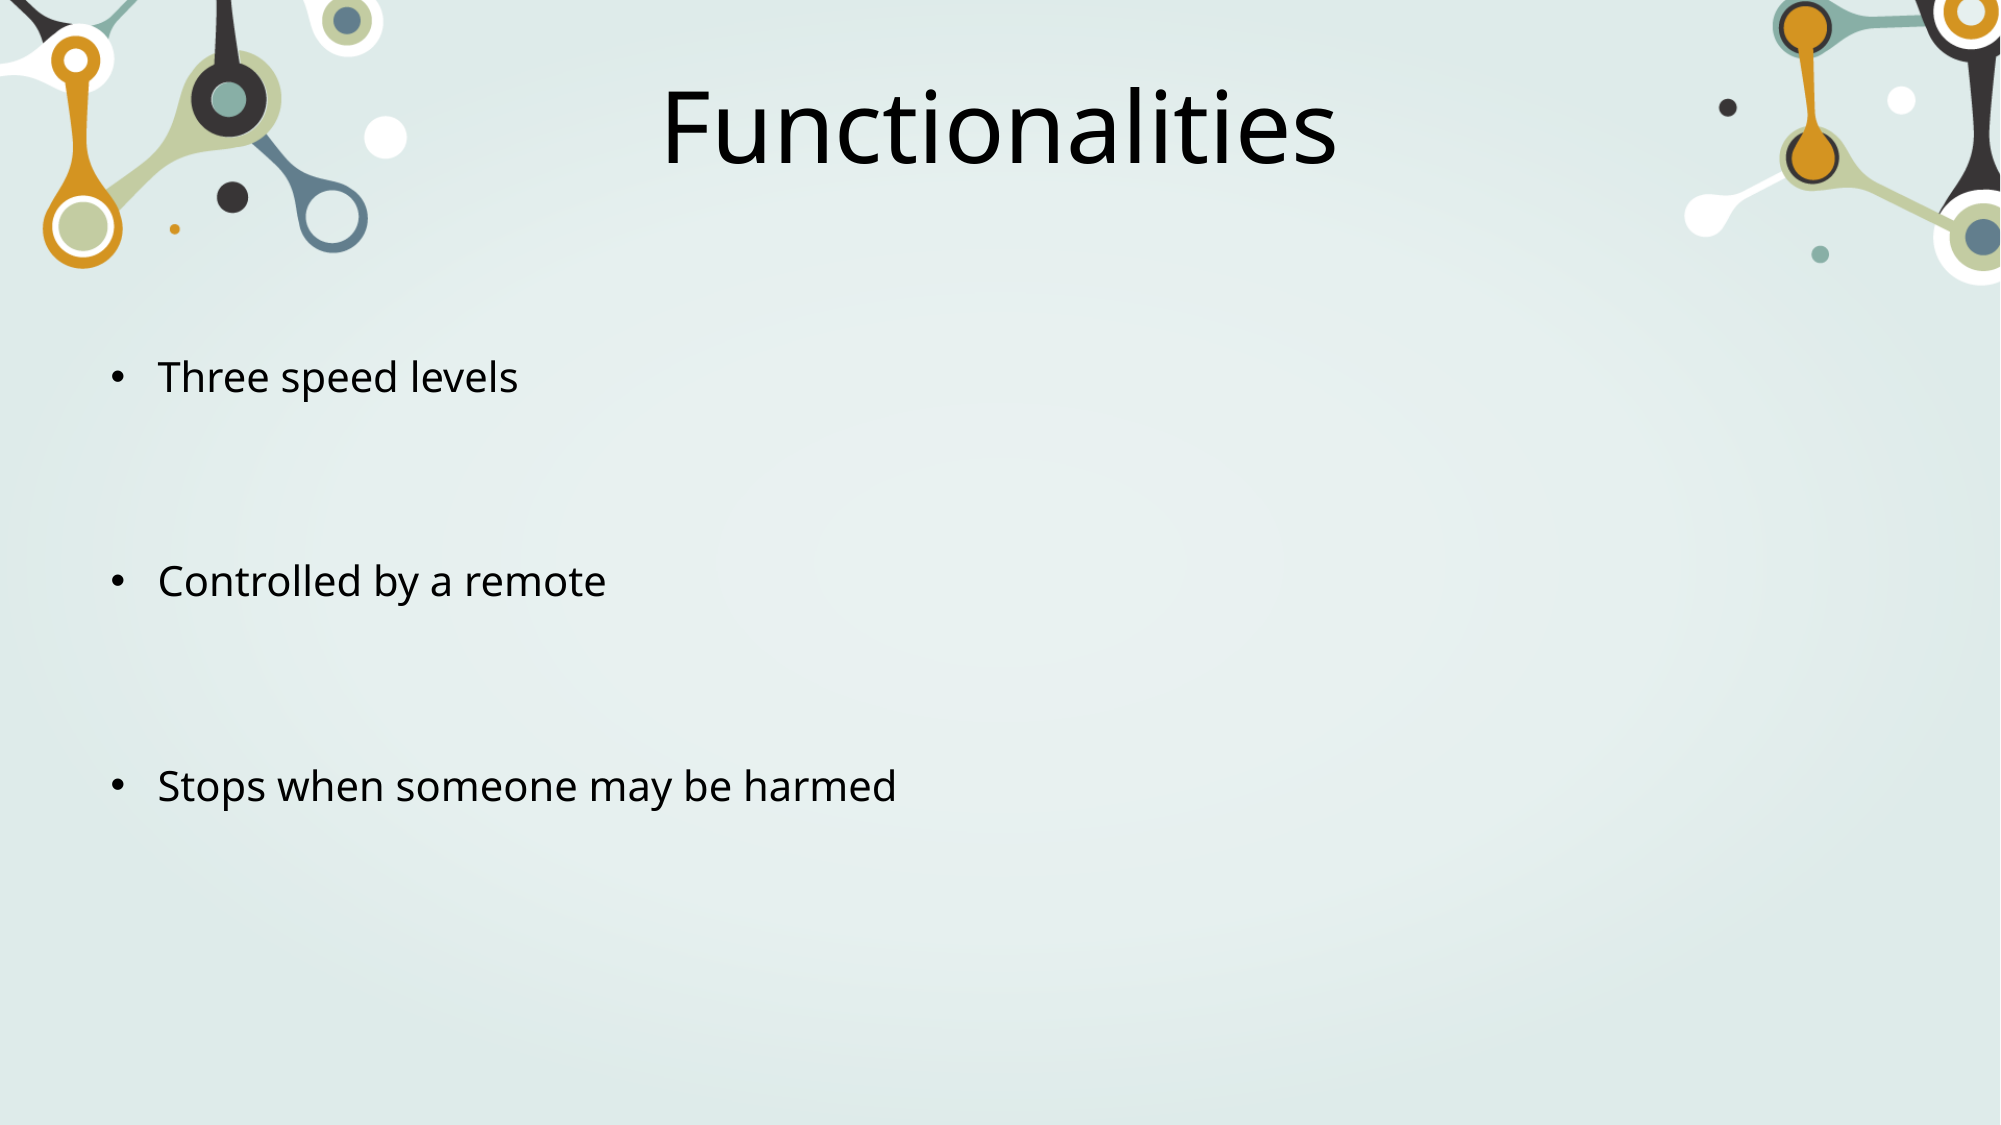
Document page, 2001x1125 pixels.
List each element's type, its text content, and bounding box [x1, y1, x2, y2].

text_box Controlled by a remote [95, 547, 1358, 613]
title Functionalities [529, 62, 1471, 200]
text_box Three speed levels [95, 343, 1358, 409]
text_box Stops when someone may be harmed [95, 751, 1358, 817]
picture [0, 0, 2001, 1125]
